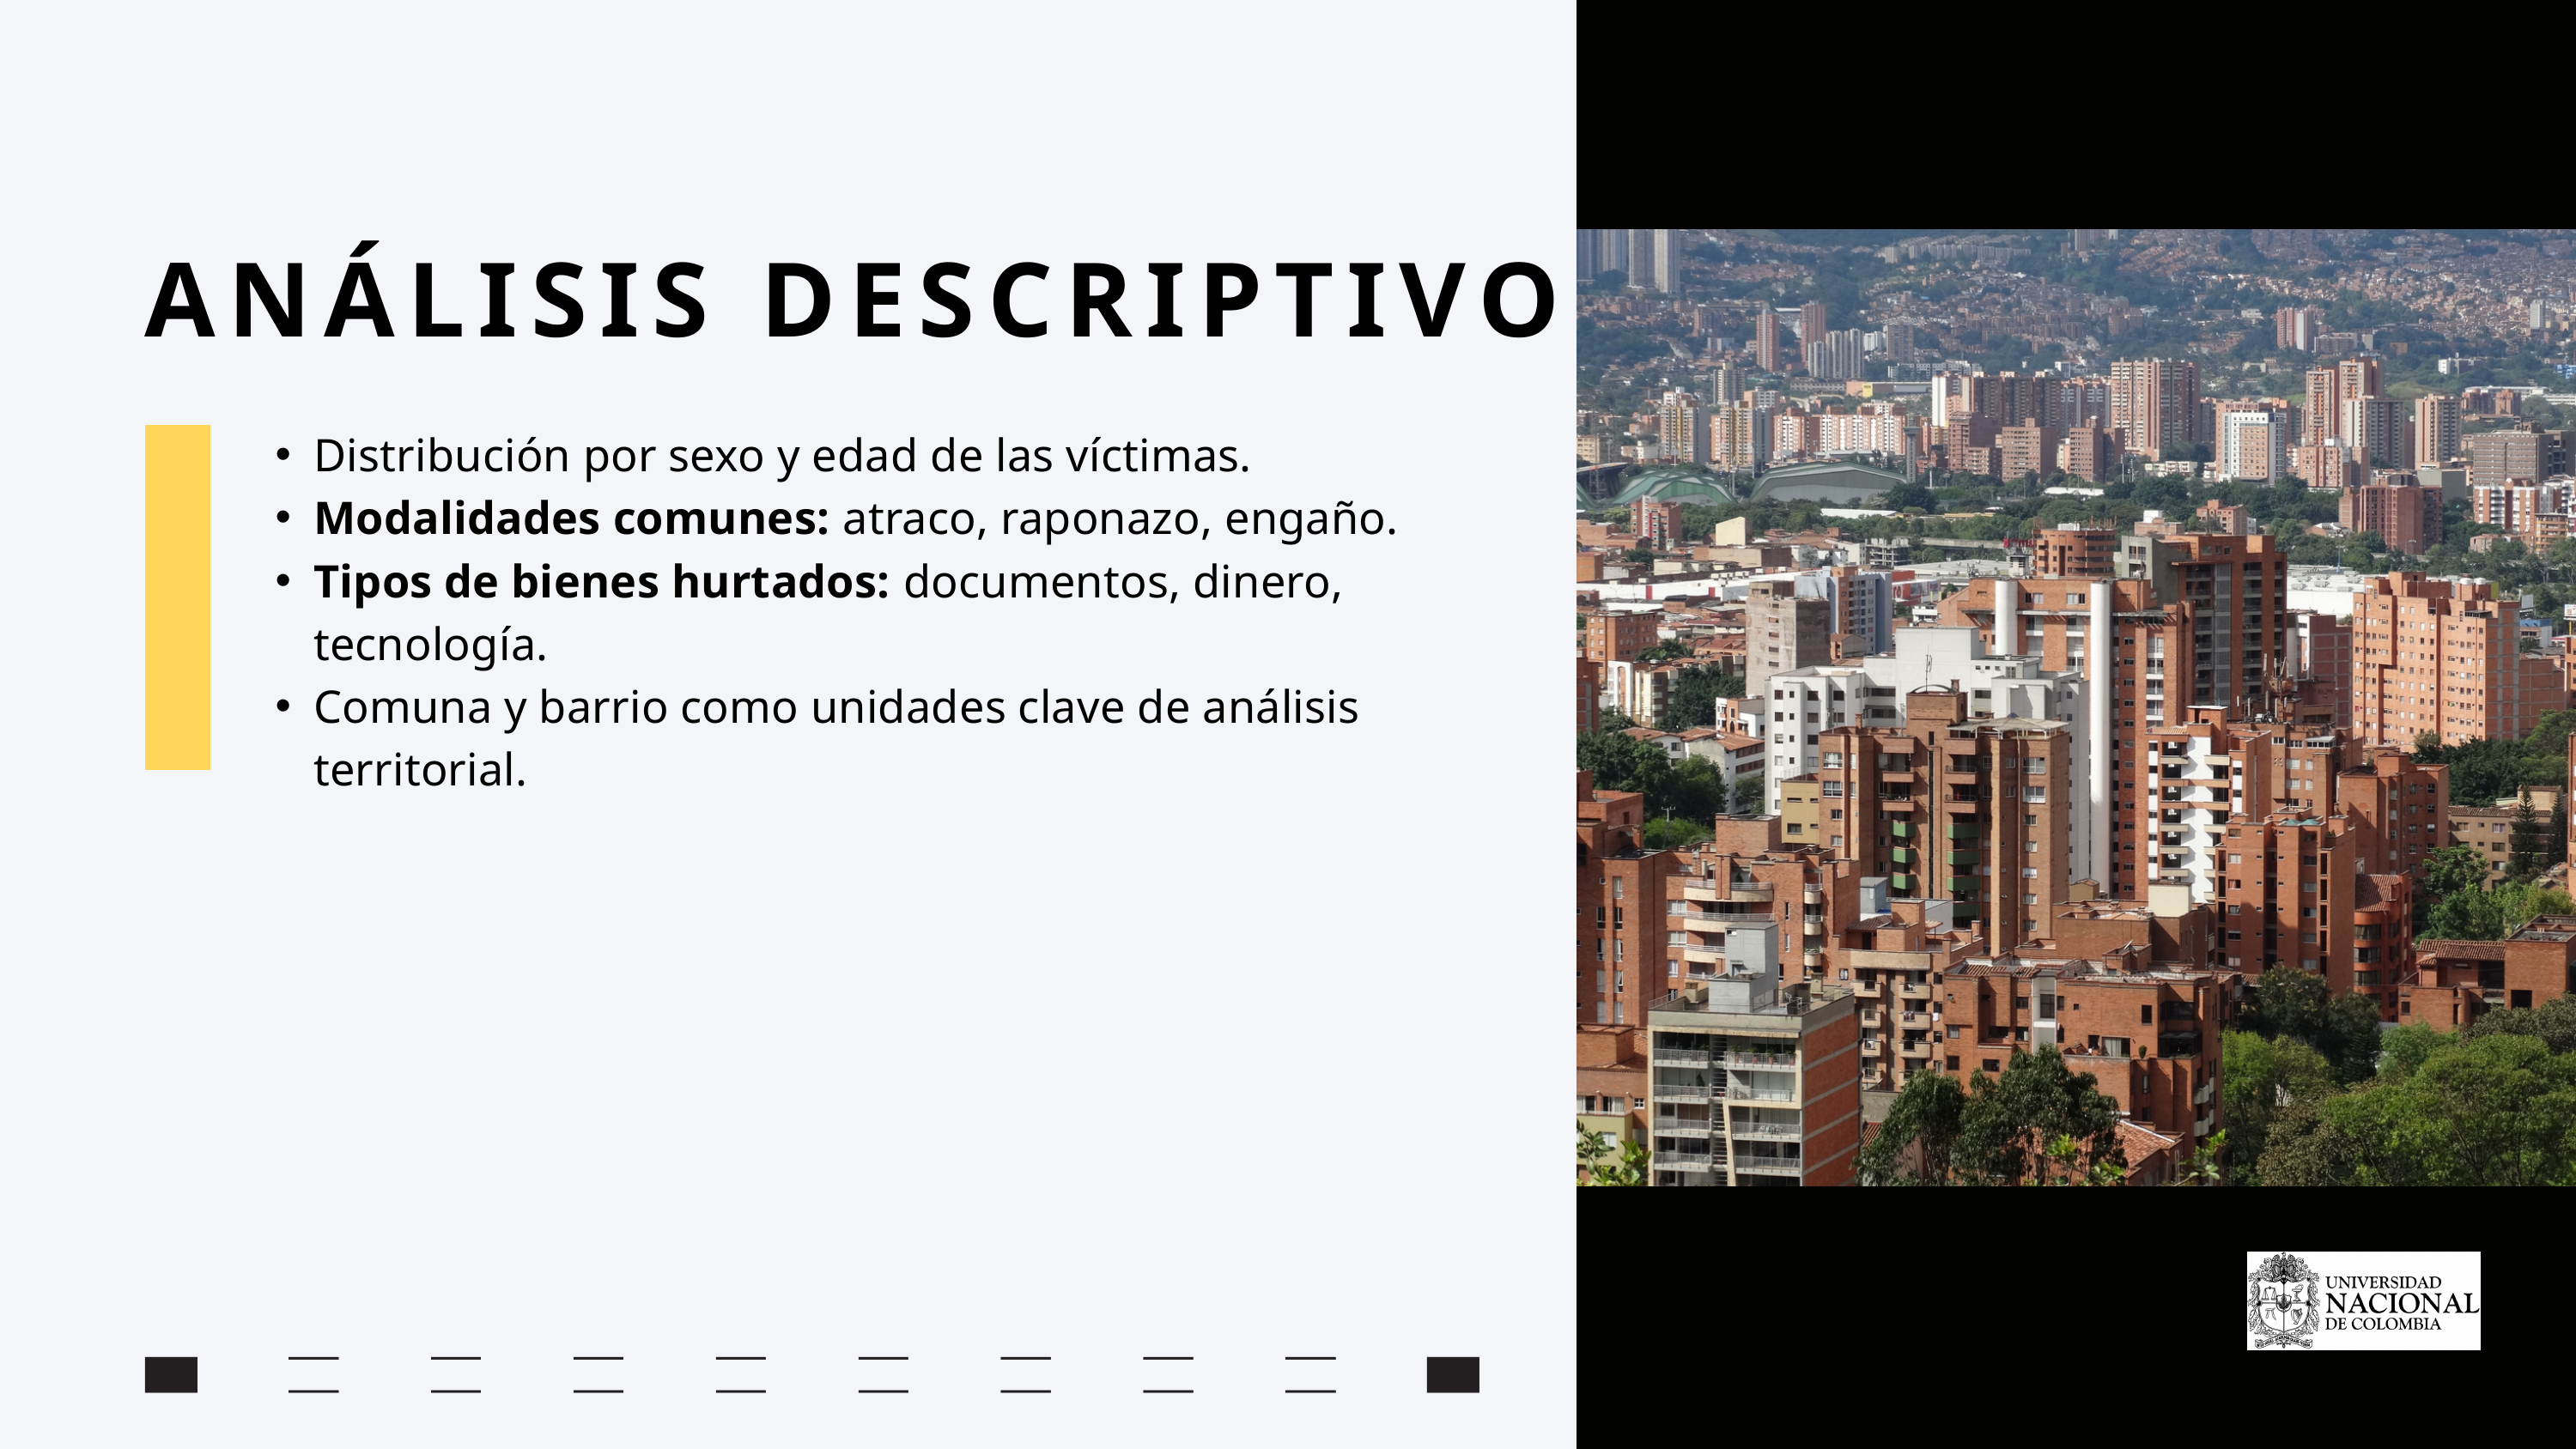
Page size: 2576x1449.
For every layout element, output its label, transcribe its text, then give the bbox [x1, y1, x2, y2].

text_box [1576, 0, 2576, 1449]
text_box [144, 424, 210, 771]
picture [2247, 1252, 2482, 1350]
text_box Distribución por sexo y edad de las víctimas. Modalidades comunes: atraco, raponazo, engaño. Tipos de bienes hurtados: documentos, dinero, tecnología. Comuna y barrio como unidades clave de análisis territorial. [237, 417, 1443, 858]
text_box ANÁLISIS DESCRIPTIVO [144, 214, 1571, 358]
text_box [144, 1356, 1479, 1393]
